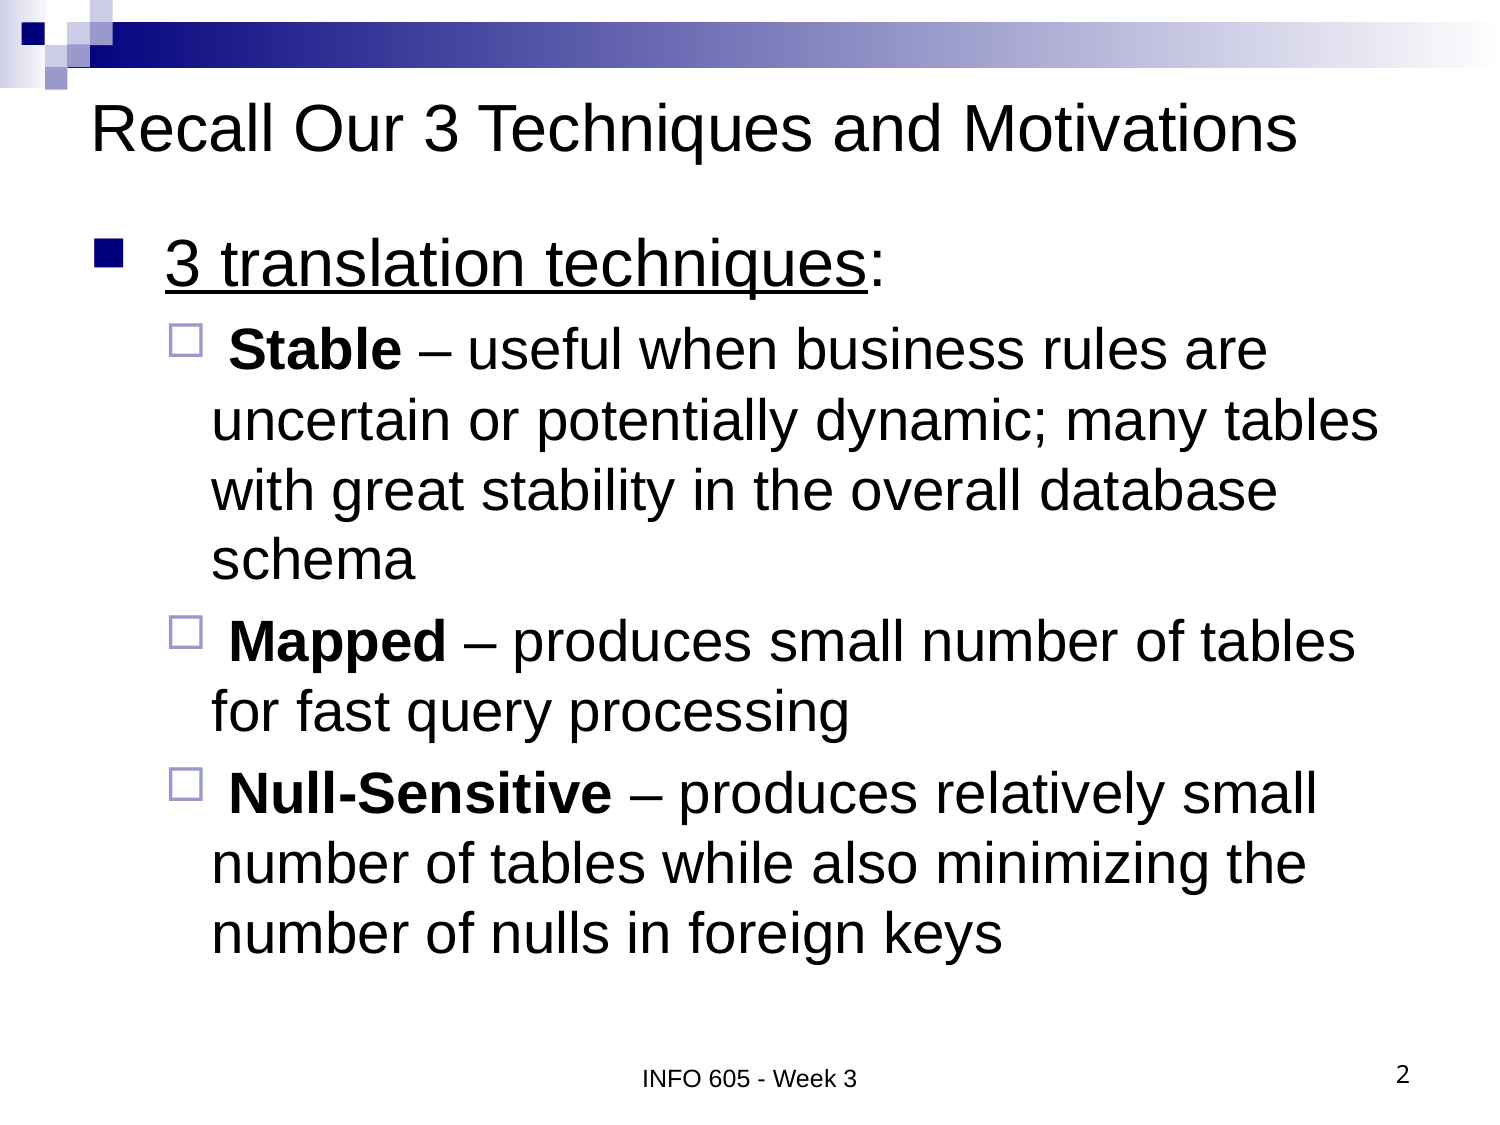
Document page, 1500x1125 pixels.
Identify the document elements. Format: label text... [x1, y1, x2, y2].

footer INFO 605 - Week 3 [512, 1024, 988, 1101]
title Recall Our 3 Techniques and Motivations [75, 75, 1425, 175]
slide_number 2 [1074, 1024, 1426, 1101]
list 3 translation techniques: Stable – useful when business rules are uncertain or potentially dynamic; many tables with great stability in the overall database schema Mapped – produces small number of tables for fast query processing Null-Sensitive – produces relatively small number of tables while also minimizing the number of nulls in foreign keys [75, 212, 1425, 1013]
